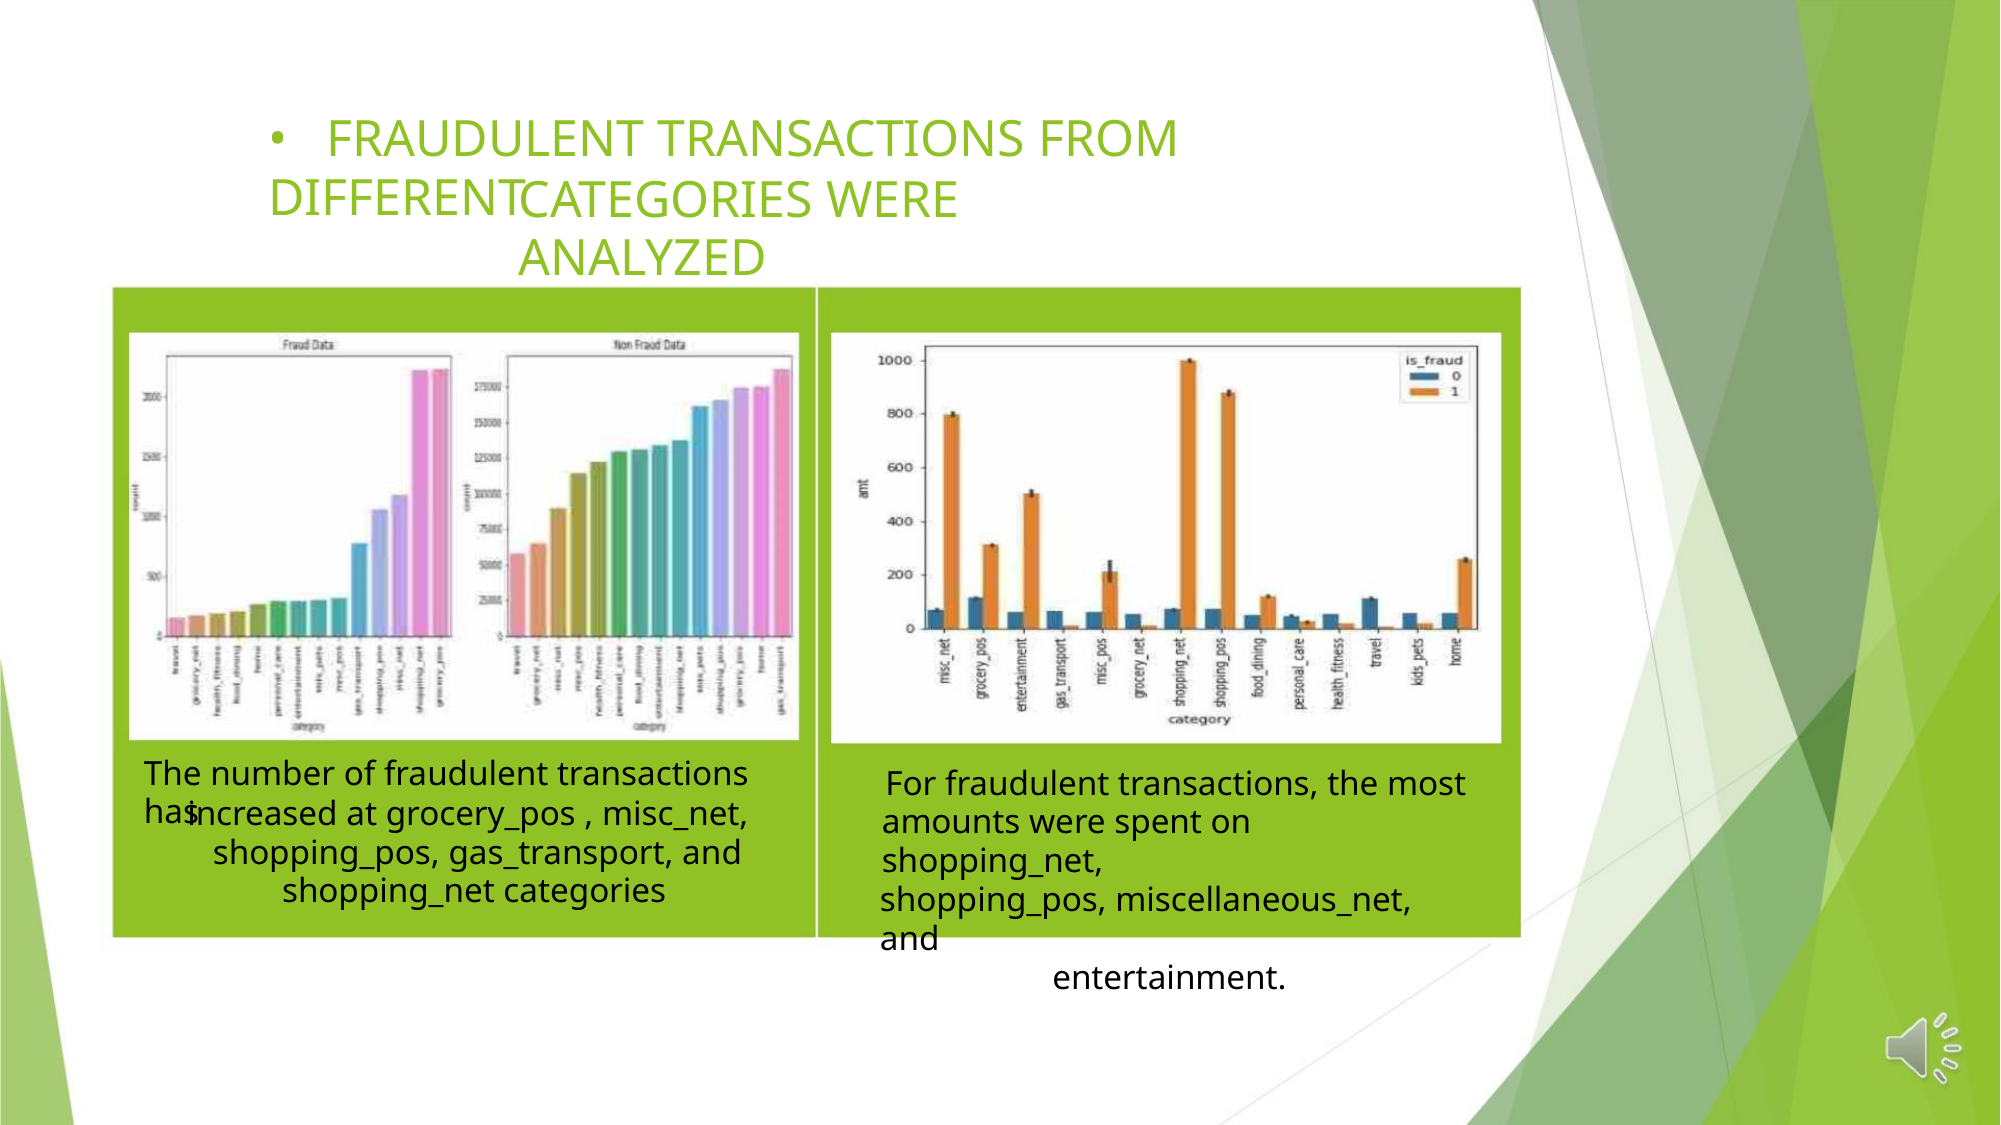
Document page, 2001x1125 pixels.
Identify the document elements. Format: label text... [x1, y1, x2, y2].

text_box The number of fraudulent transactions has [143, 753, 807, 831]
text_box For fraudulent transactions, the most amounts were spent on shopping_net, shopping_pos, miscellaneous_net, and entertainment. [880, 763, 1478, 996]
text_box • FRAUDULENT TRANSACTIONS FROM DIFFERENT [268, 109, 1389, 226]
text_box [0, 0, 2000, 1125]
text_box increased at grocery_pos , misc_net, shopping_pos, gas_transport, and shopping_net categories [187, 793, 764, 910]
text_box CATEGORIES WERE ANALYZED [518, 169, 1206, 286]
